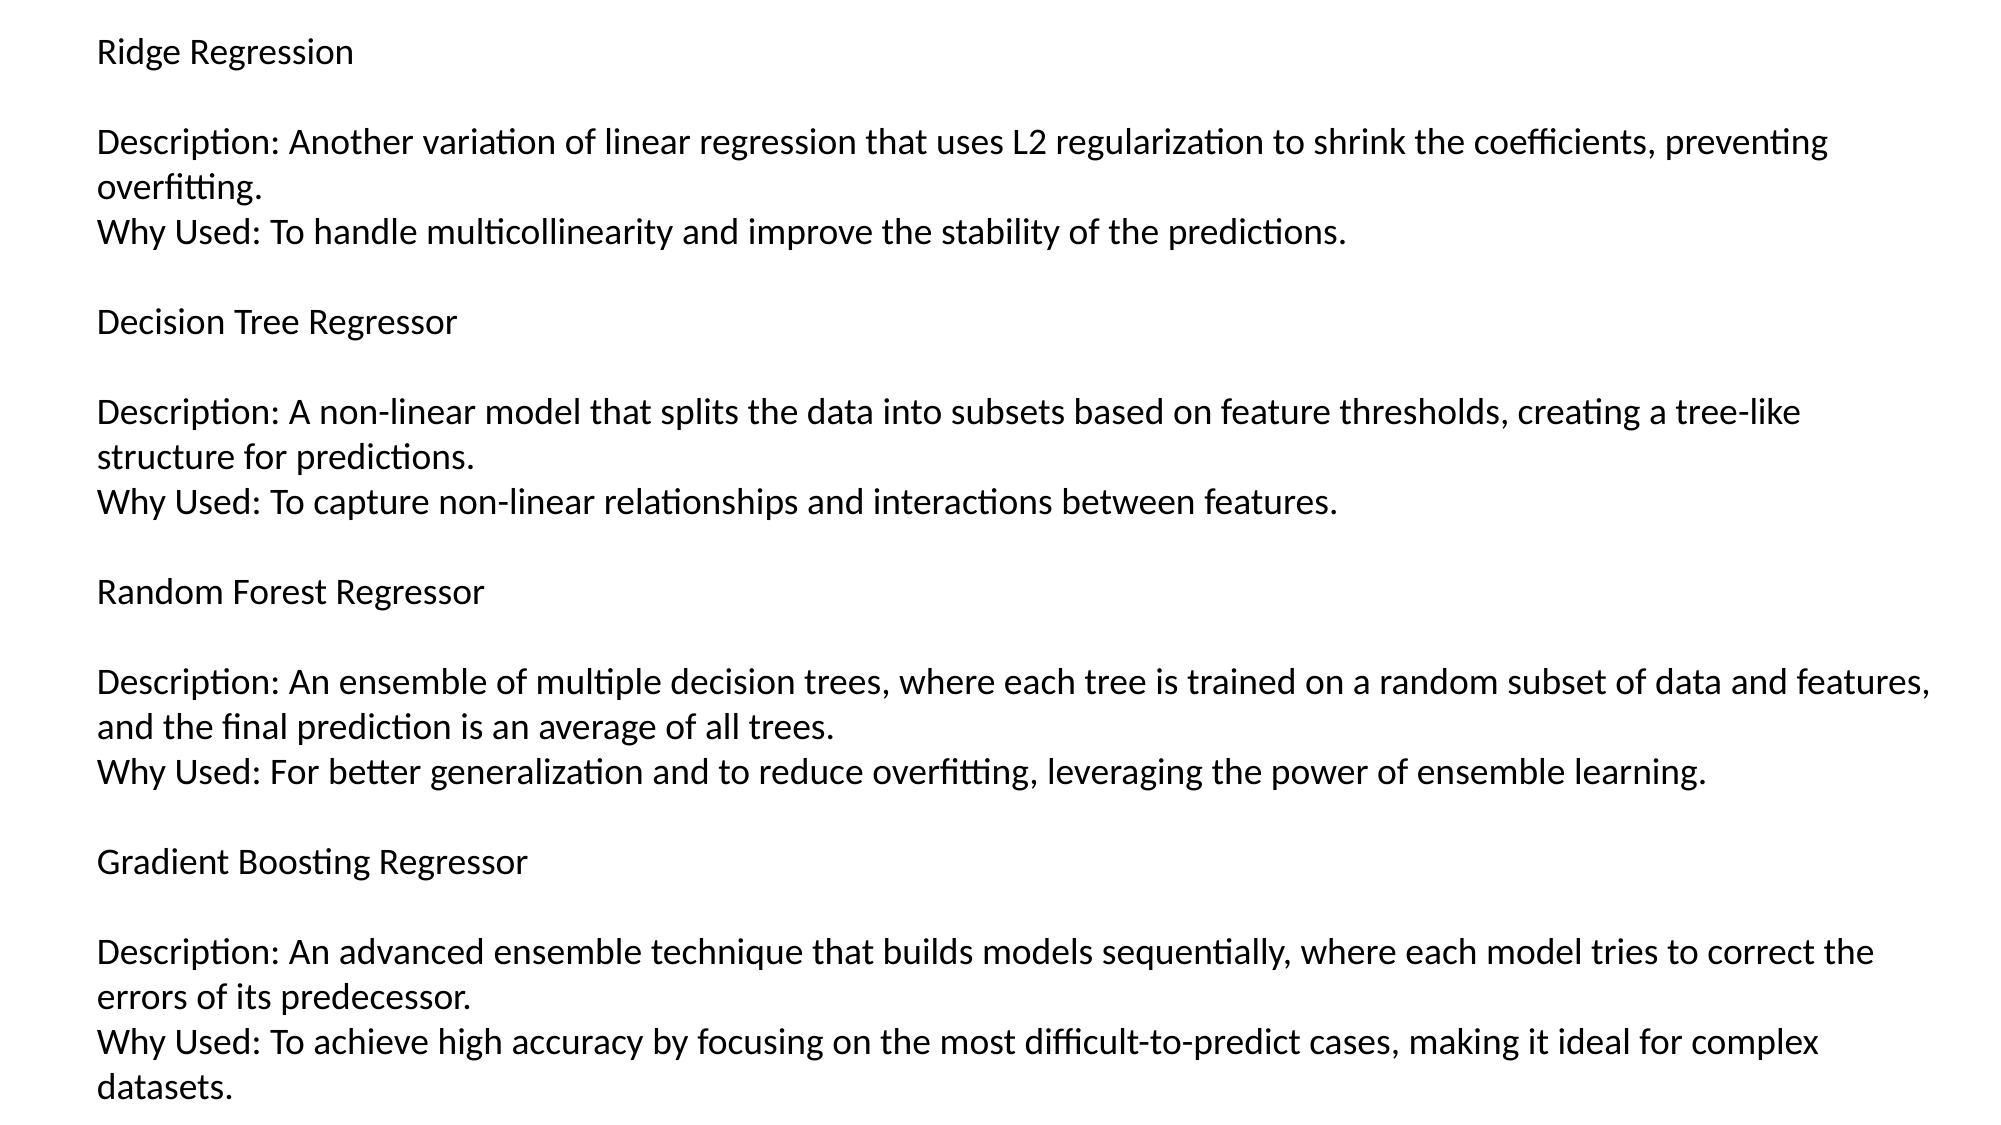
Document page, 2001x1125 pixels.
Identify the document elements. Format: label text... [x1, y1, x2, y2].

text_box Ridge Regression Description: Another variation of linear regression that uses L2 regularization to shrink the coefficients, preventing overfitting. Why Used: To handle multicollinearity and improve the stability of the predictions. Decision Tree Regressor Description: A non-linear model that splits the data into subsets based on feature thresholds, creating a tree-like structure for predictions. Why Used: To capture non-linear relationships and interactions between features. Random Forest Regressor Description: An ensemble of multiple decision trees, where each tree is trained on a random subset of data and features, and the final prediction is an average of all trees. Why Used: For better generalization and to reduce overfitting, leveraging the power of ensemble learning. Gradient Boosting Regressor Description: An advanced ensemble technique that builds models sequentially, where each model tries to correct the errors of its predecessor. Why Used: To achieve high accuracy by focusing on the most difficult-to-predict cases, making it ideal for complex datasets. [82, 19, 1955, 1114]
